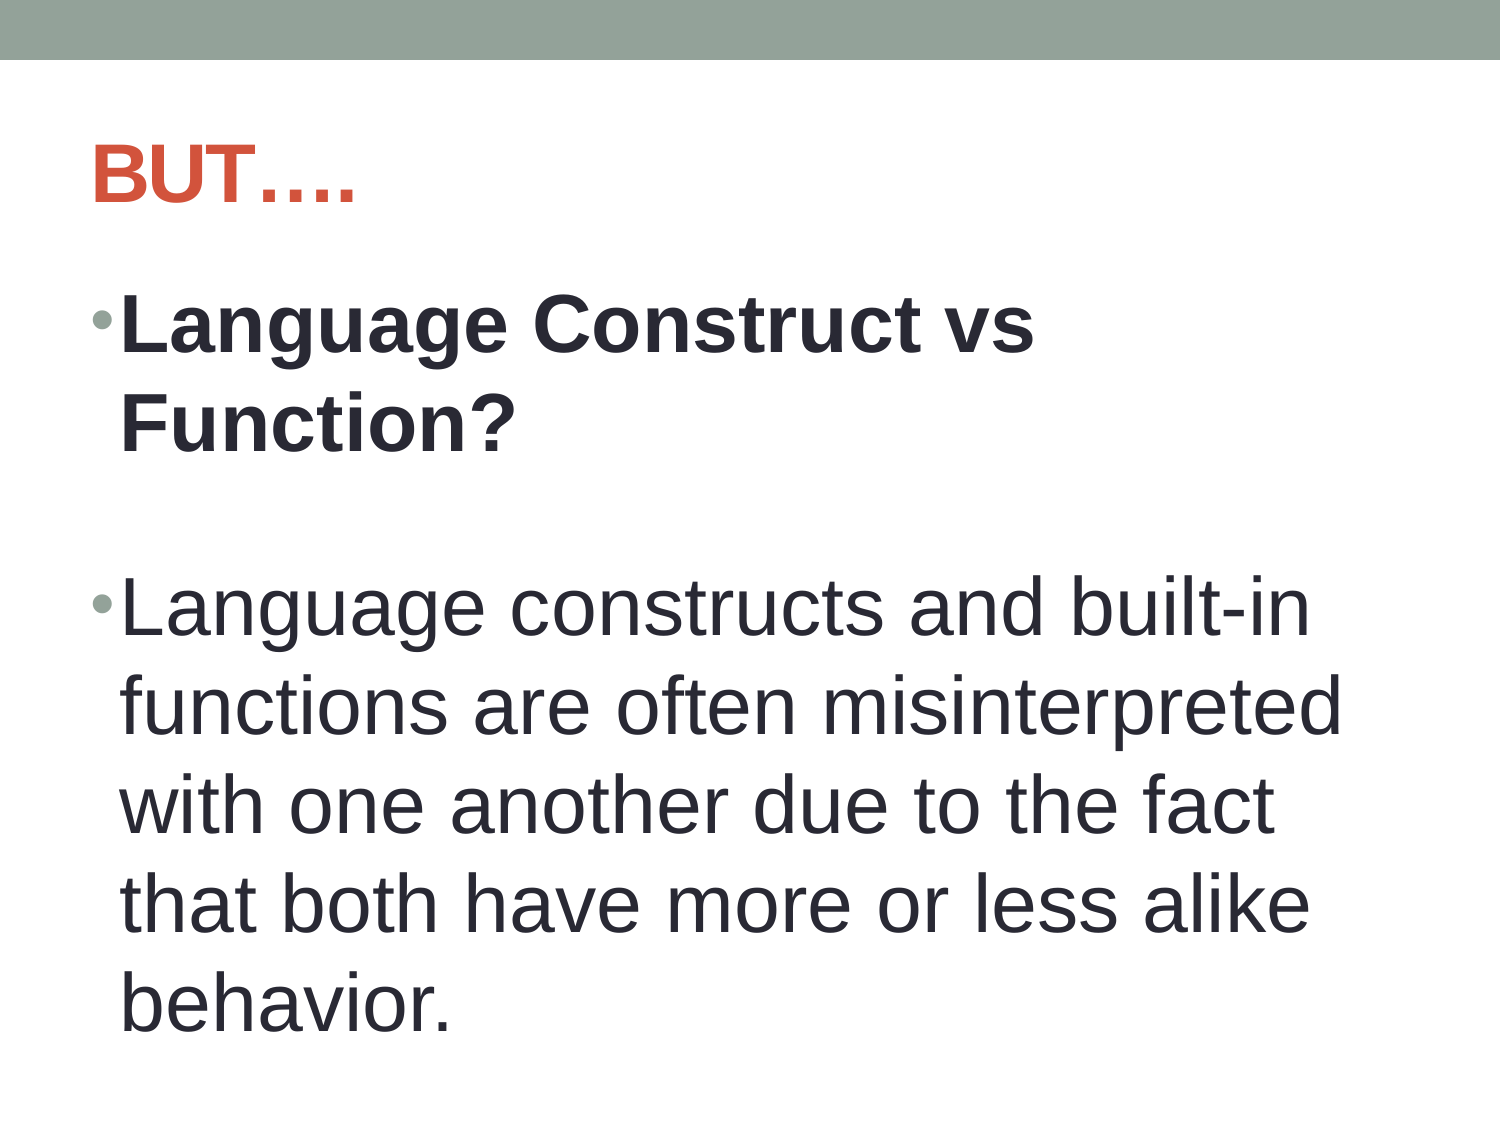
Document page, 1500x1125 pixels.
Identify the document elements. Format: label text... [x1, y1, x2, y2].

list Language Construct vs Function? Language constructs and built-in functions are often misinterpreted with one another due to the fact that both have more or less alike behavior. [75, 262, 1425, 1063]
title BUT…. [75, 87, 1425, 250]
